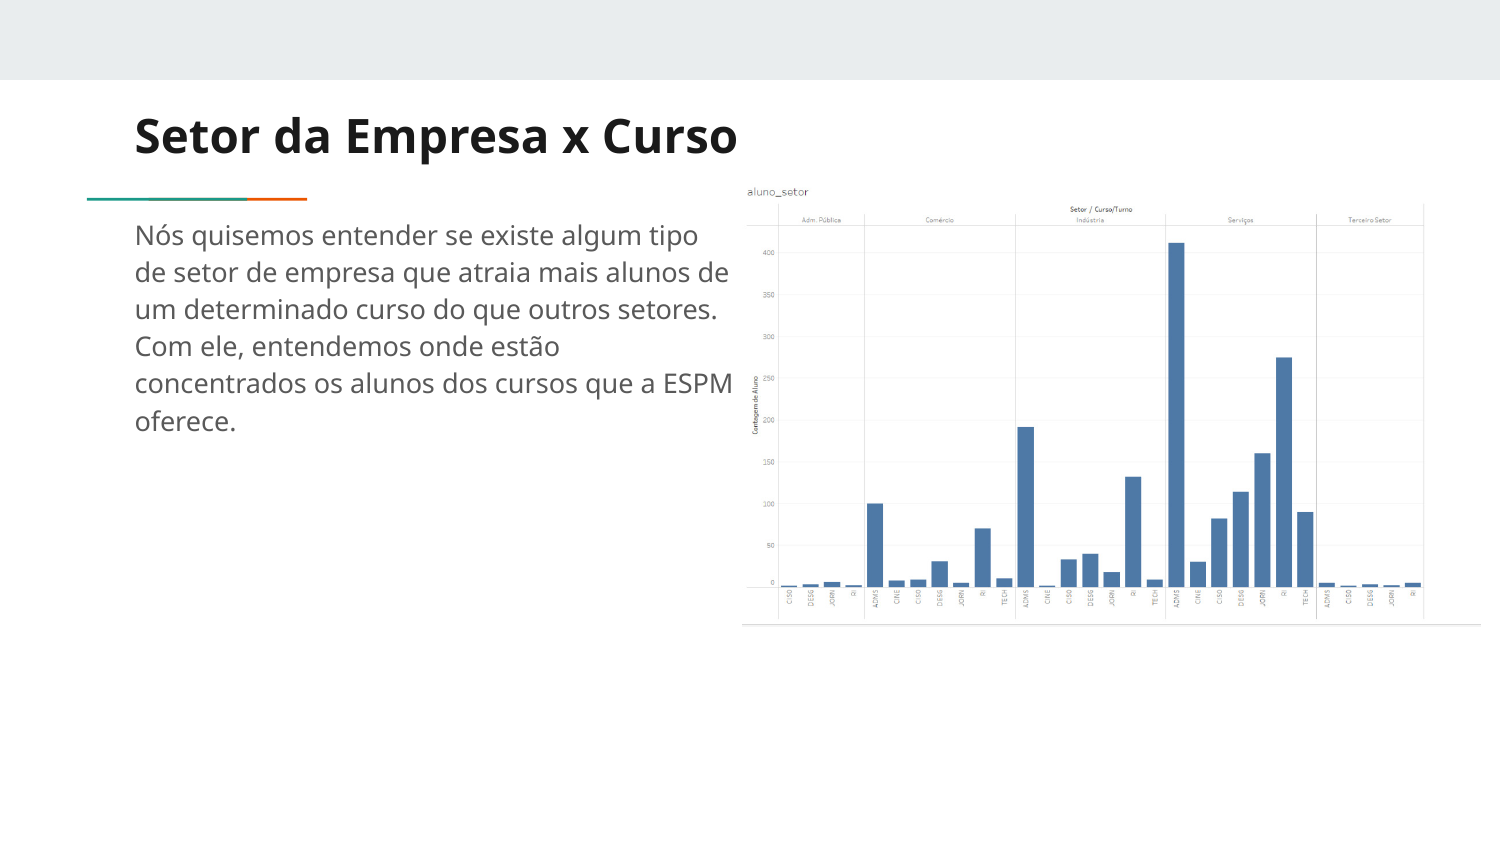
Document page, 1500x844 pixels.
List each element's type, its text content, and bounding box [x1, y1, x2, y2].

title Setor da Empresa x Curso [119, 90, 1381, 179]
list Nós quisemos entender se existe algum tipo de setor de empresa que atraia mais alunos de um determinado curso do que outros setores. Com ele, entendemos onde estão concentrados os alunos dos cursos que a ESPM oferece. [119, 198, 737, 569]
picture [742, 178, 1482, 627]
